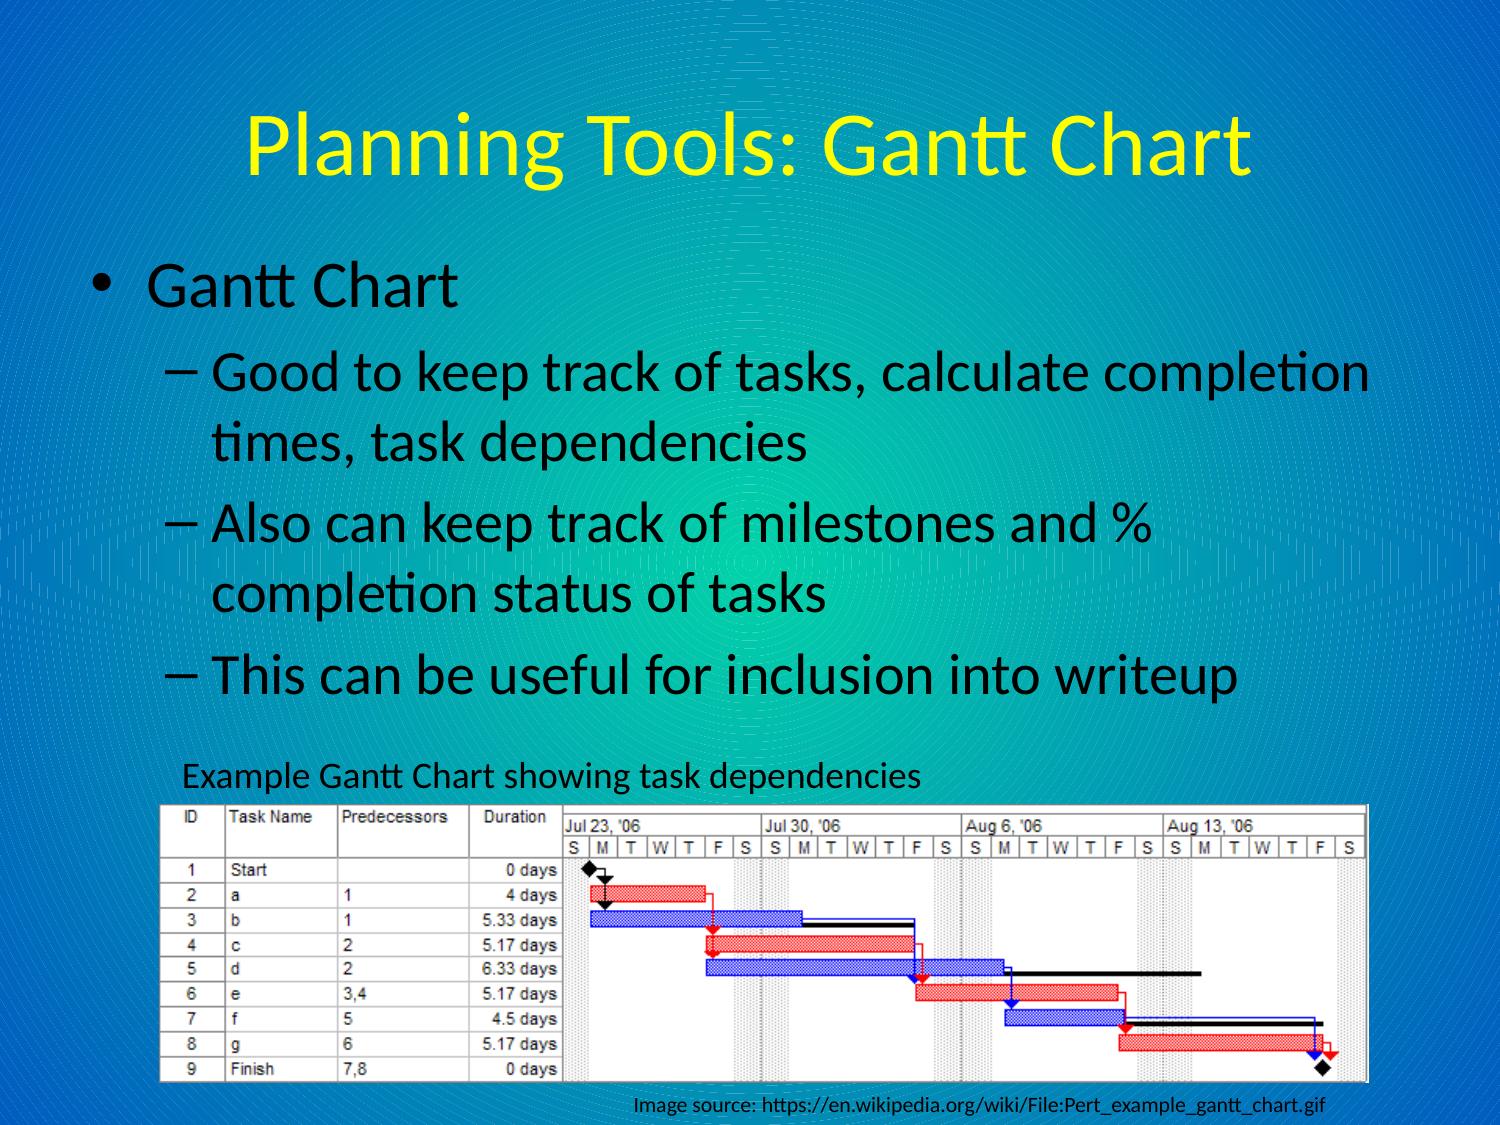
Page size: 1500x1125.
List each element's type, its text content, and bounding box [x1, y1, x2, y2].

picture [159, 804, 1369, 1084]
text_box Image source: https://en.wikipedia.org/wiki/File:Pert_example_gantt_chart.gif [618, 1090, 1369, 1124]
text_box Example Gantt Chart showing task dependencies [167, 744, 938, 803]
title Planning Tools: Gantt Chart [75, 45, 1425, 233]
list Gantt Chart Good to keep track of tasks, calculate completion times, task dependencies Also can keep track of milestones and % completion status of tasks This can be useful for inclusion into writeup [75, 233, 1425, 976]
